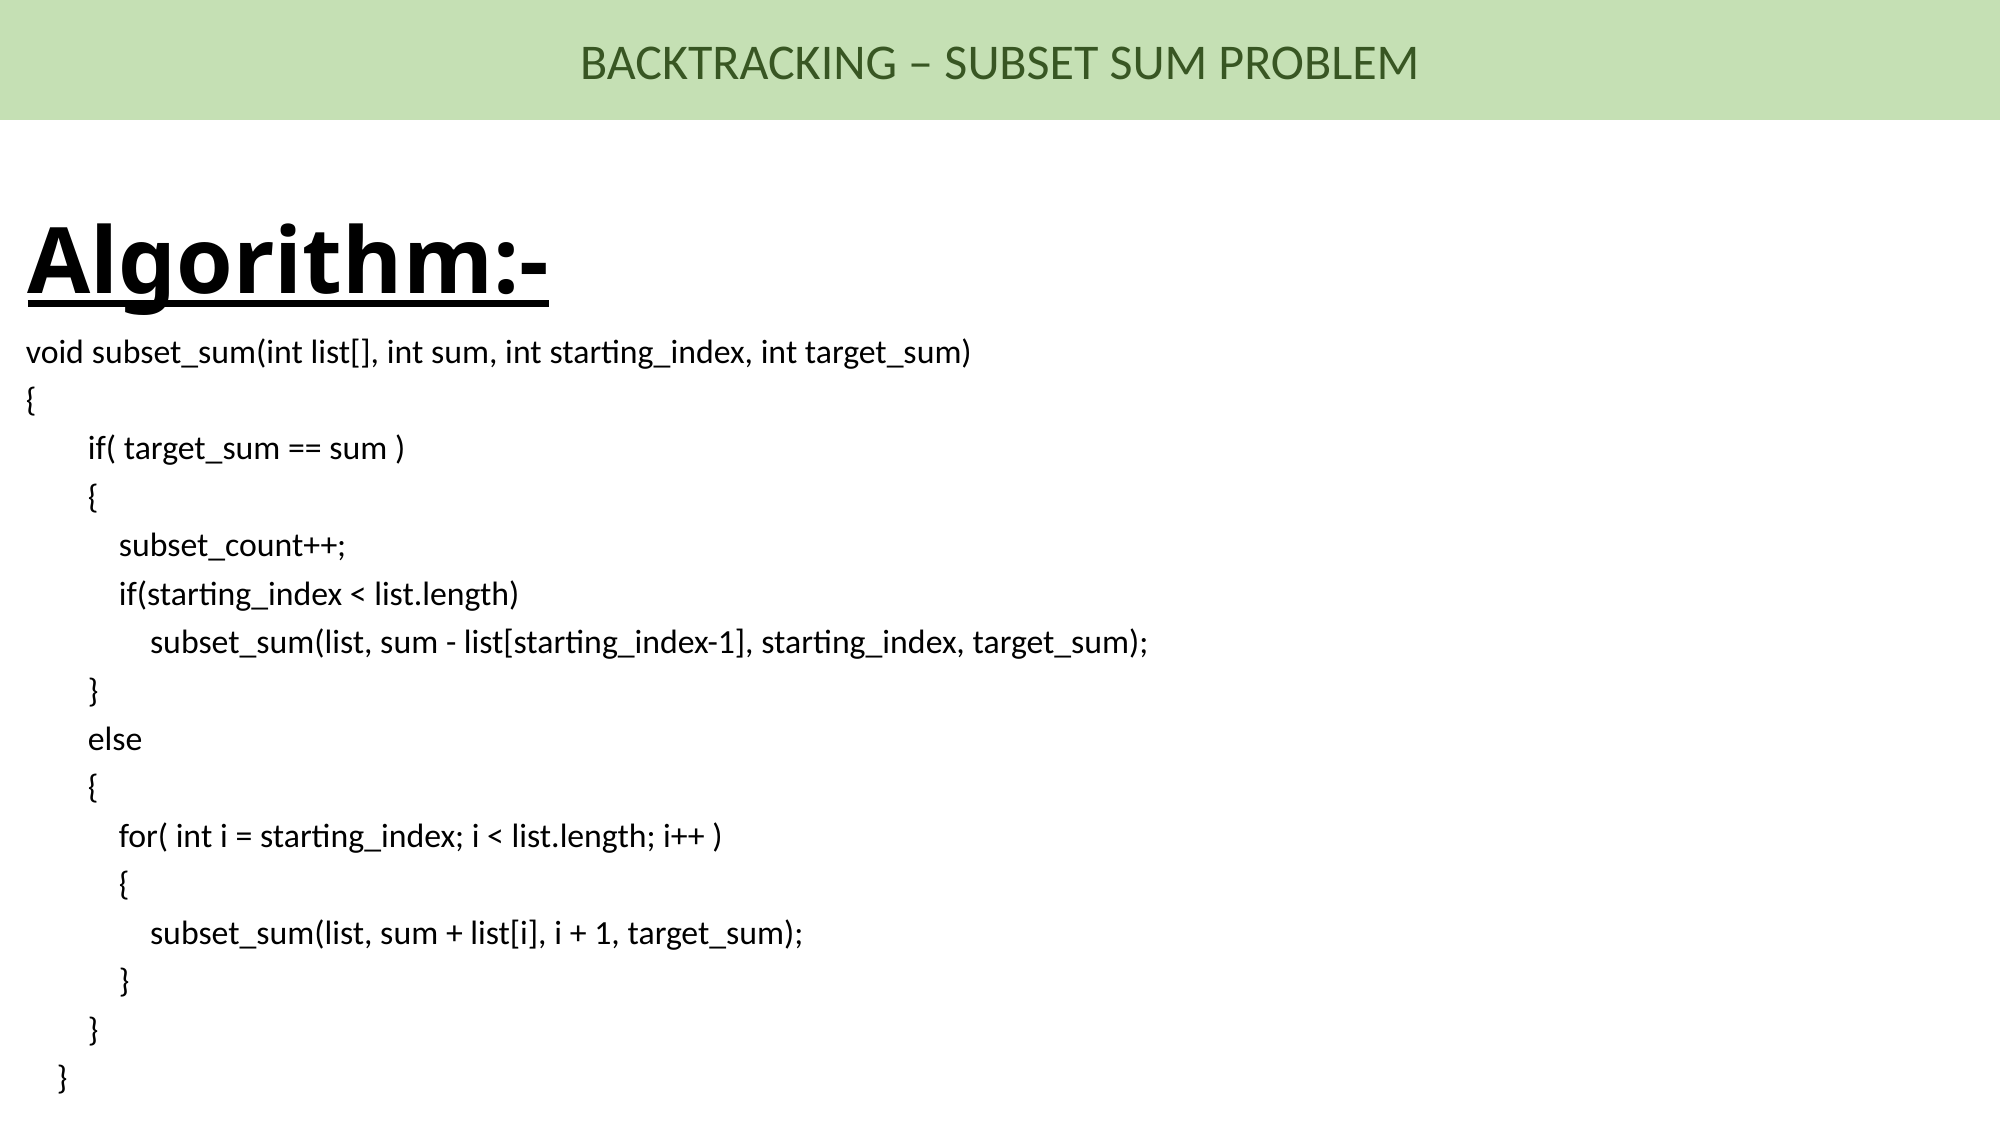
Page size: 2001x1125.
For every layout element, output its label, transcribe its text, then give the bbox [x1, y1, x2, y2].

title Algorithm:- [12, 155, 1738, 326]
list void subset_sum(int list[], int sum, int starting_index, int target_sum) { if( target_sum == sum ) { subset_count++; if(starting_index < list.length) subset_sum(list, sum - list[starting_index-1], starting_index, target_sum); } else { for( int i = starting_index; i < list.length; i++ ) { subset_sum(list, sum + list[i], i + 1, target_sum); } } } [10, 326, 1946, 1110]
text_box BACKTRACKING – SUBSET SUM PROBLEM [0, 0, 2000, 120]
